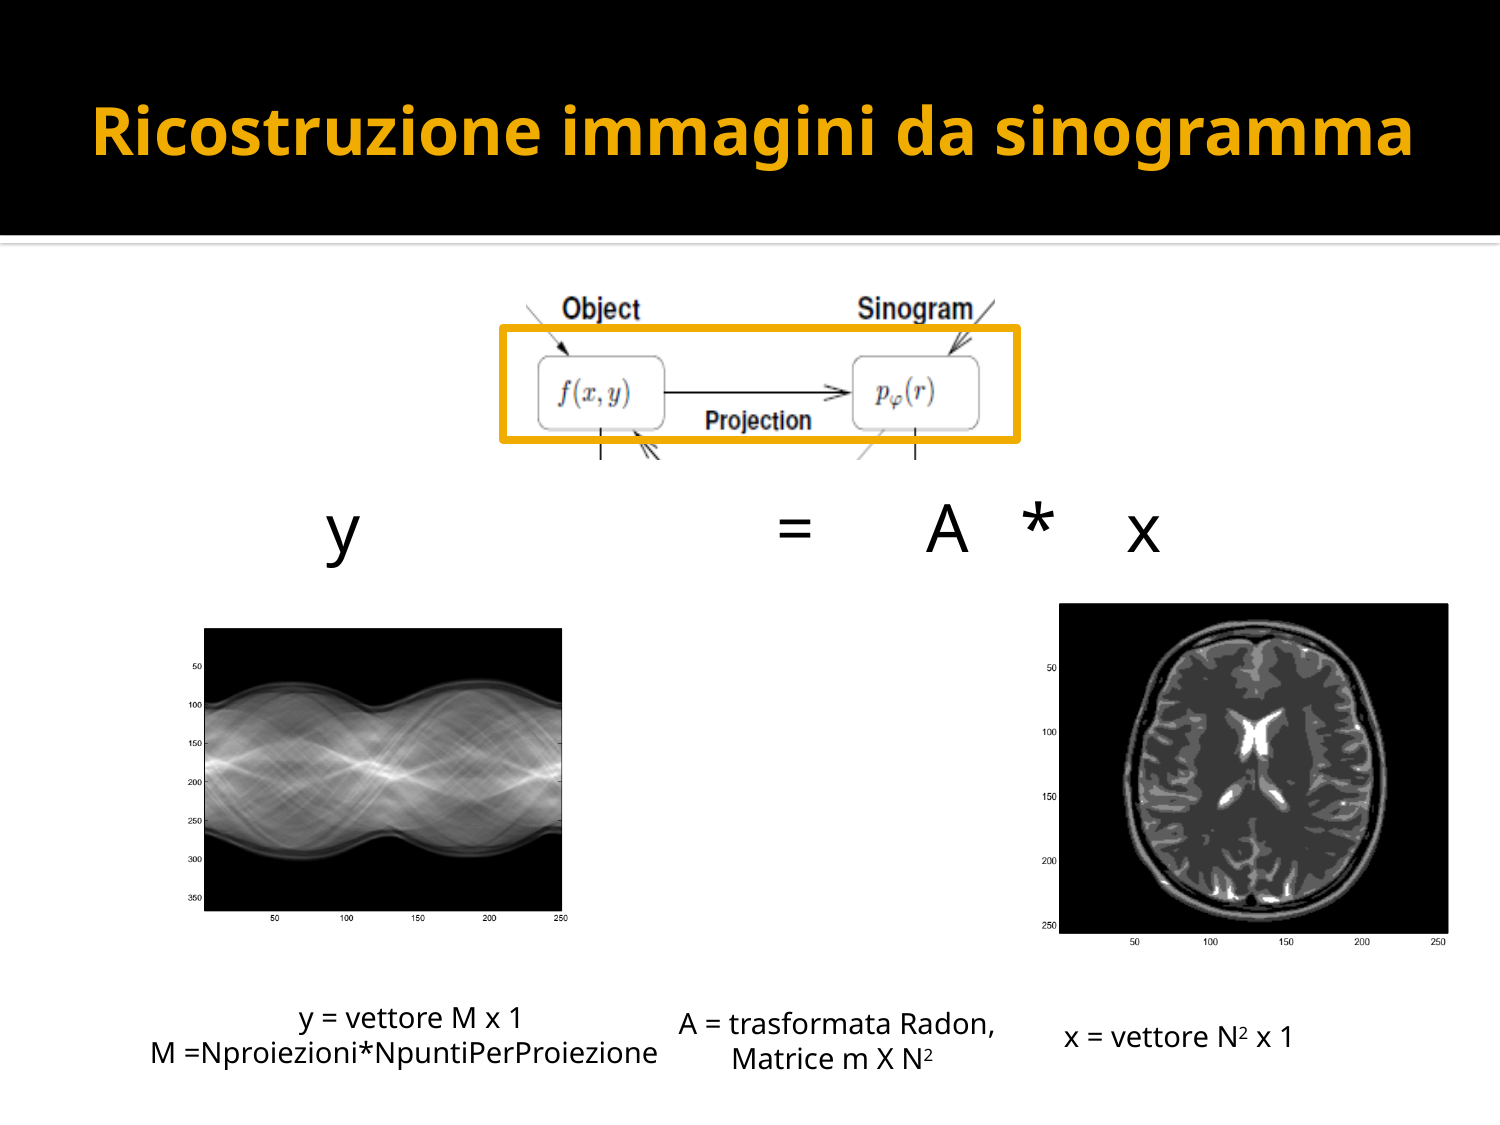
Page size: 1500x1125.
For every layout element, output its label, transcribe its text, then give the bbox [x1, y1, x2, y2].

text_box x = vettore N2 x 1 [1049, 1011, 1318, 1062]
text_box y = vettore M x 1 M =Nproiezioni*NpuntiPerProiezione [135, 992, 689, 1077]
text_box [499, 324, 520, 444]
title Ricostruzione immagini da sinogramma [75, 25, 1425, 231]
picture [994, 573, 1494, 976]
picture [144, 602, 604, 948]
picture [525, 281, 995, 460]
text_box [999, 324, 1021, 444]
text_box A = trasformata Radon, Matrice m X N2 [663, 998, 1011, 1083]
text_box y = A * x [311, 477, 1209, 573]
